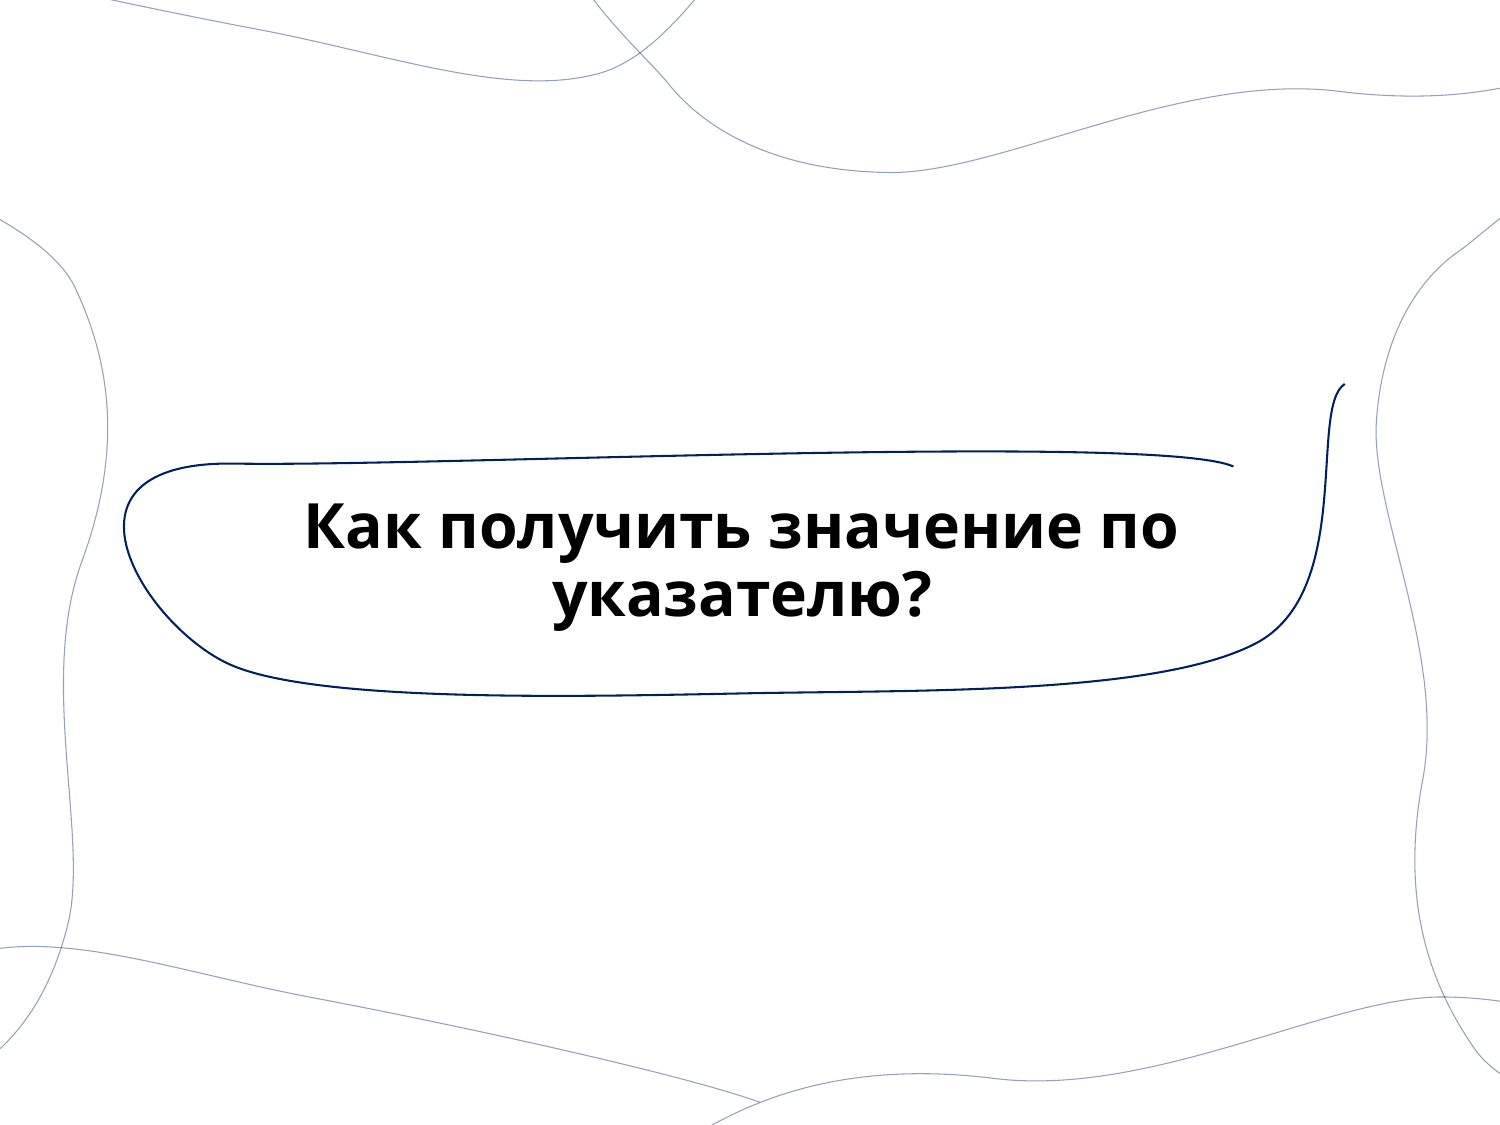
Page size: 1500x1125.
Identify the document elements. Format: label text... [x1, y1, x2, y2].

text_box [1375, 217, 1500, 1000]
text_box [710, 995, 1500, 1125]
text_box [107, 0, 639, 82]
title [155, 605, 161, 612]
text_box [0, 945, 760, 1125]
text_box [122, 383, 1346, 697]
title Как получить значение по указателю? [1294, 513, 1330, 612]
text_box [0, 218, 109, 947]
text_box [592, 0, 1500, 174]
